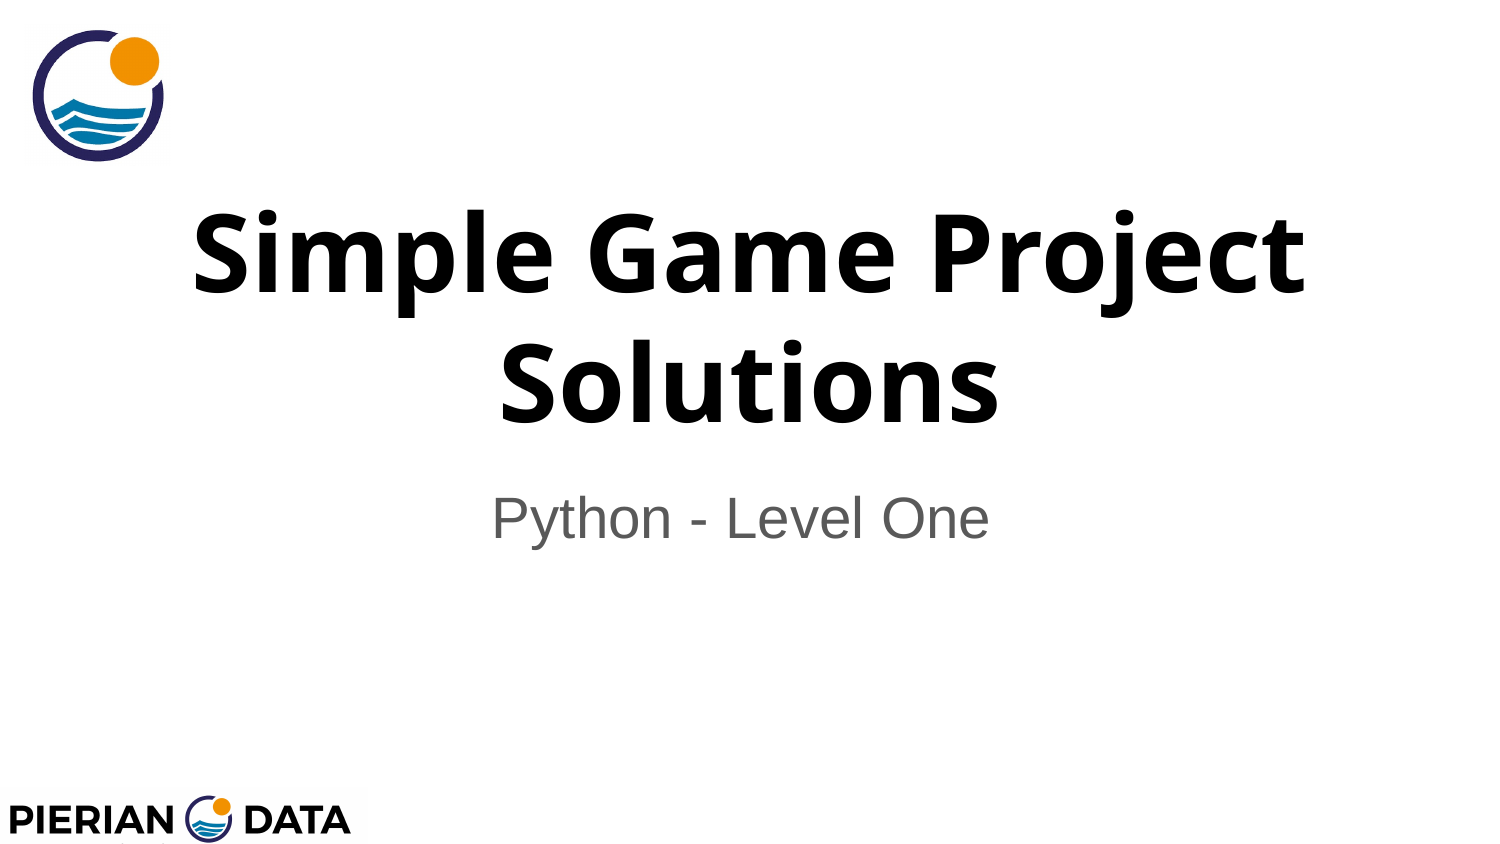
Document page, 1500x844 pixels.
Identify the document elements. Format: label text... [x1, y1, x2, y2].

picture [0, 787, 368, 844]
subtitle Python - Level One [51, 464, 1449, 595]
picture [24, 24, 172, 167]
title Simple Game Project Solutions [51, 122, 1449, 459]
